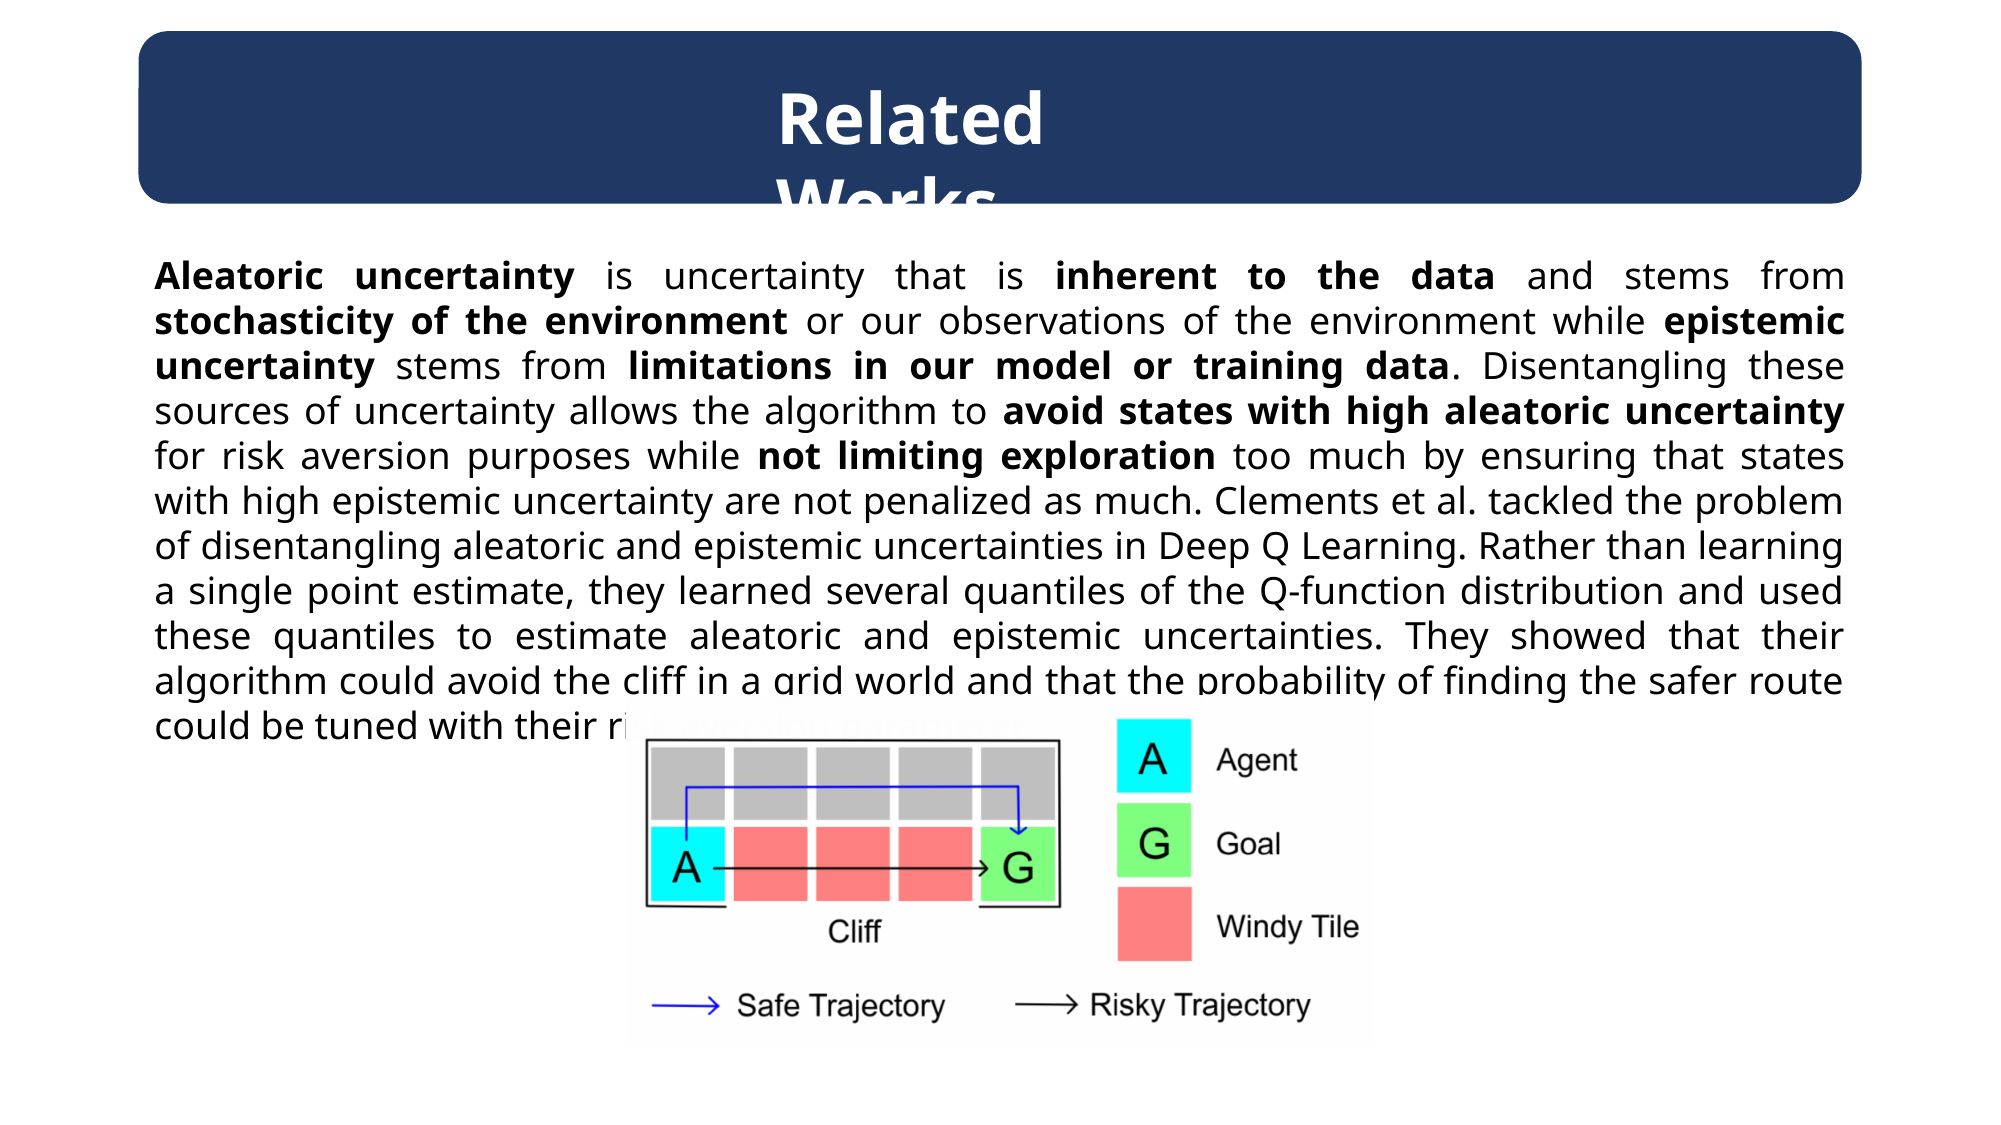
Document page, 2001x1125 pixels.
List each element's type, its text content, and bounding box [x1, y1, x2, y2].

text_box Aleatoric uncertainty is uncertainty that is inherent to the data and stems from stochasticity of the environment or our observations of the environment while epistemic uncertainty stems from limitations in our model or training data. Disentangling these sources of uncertainty allows the algorithm to avoid states with high aleatoric uncertainty for risk aversion purposes while not limiting exploration too much by ensuring that states with high epistemic uncertainty are not penalized as much. Clements et al. tackled the problem of disentangling aleatoric and epistemic uncertainties in Deep Q Learning. Rather than learning a single point estimate, they learned several quantiles of the Q-function distribution and used these quantiles to estimate aleatoric and epistemic uncertainties. They showed that their algorithm could avoid the cliff in a grid world and that the probability of finding the safer route could be tuned with their risk aversion parameter [139, 244, 1861, 755]
picture [626, 695, 1374, 1044]
text_box Related Works [762, 66, 1238, 244]
text_box [138, 31, 1862, 204]
